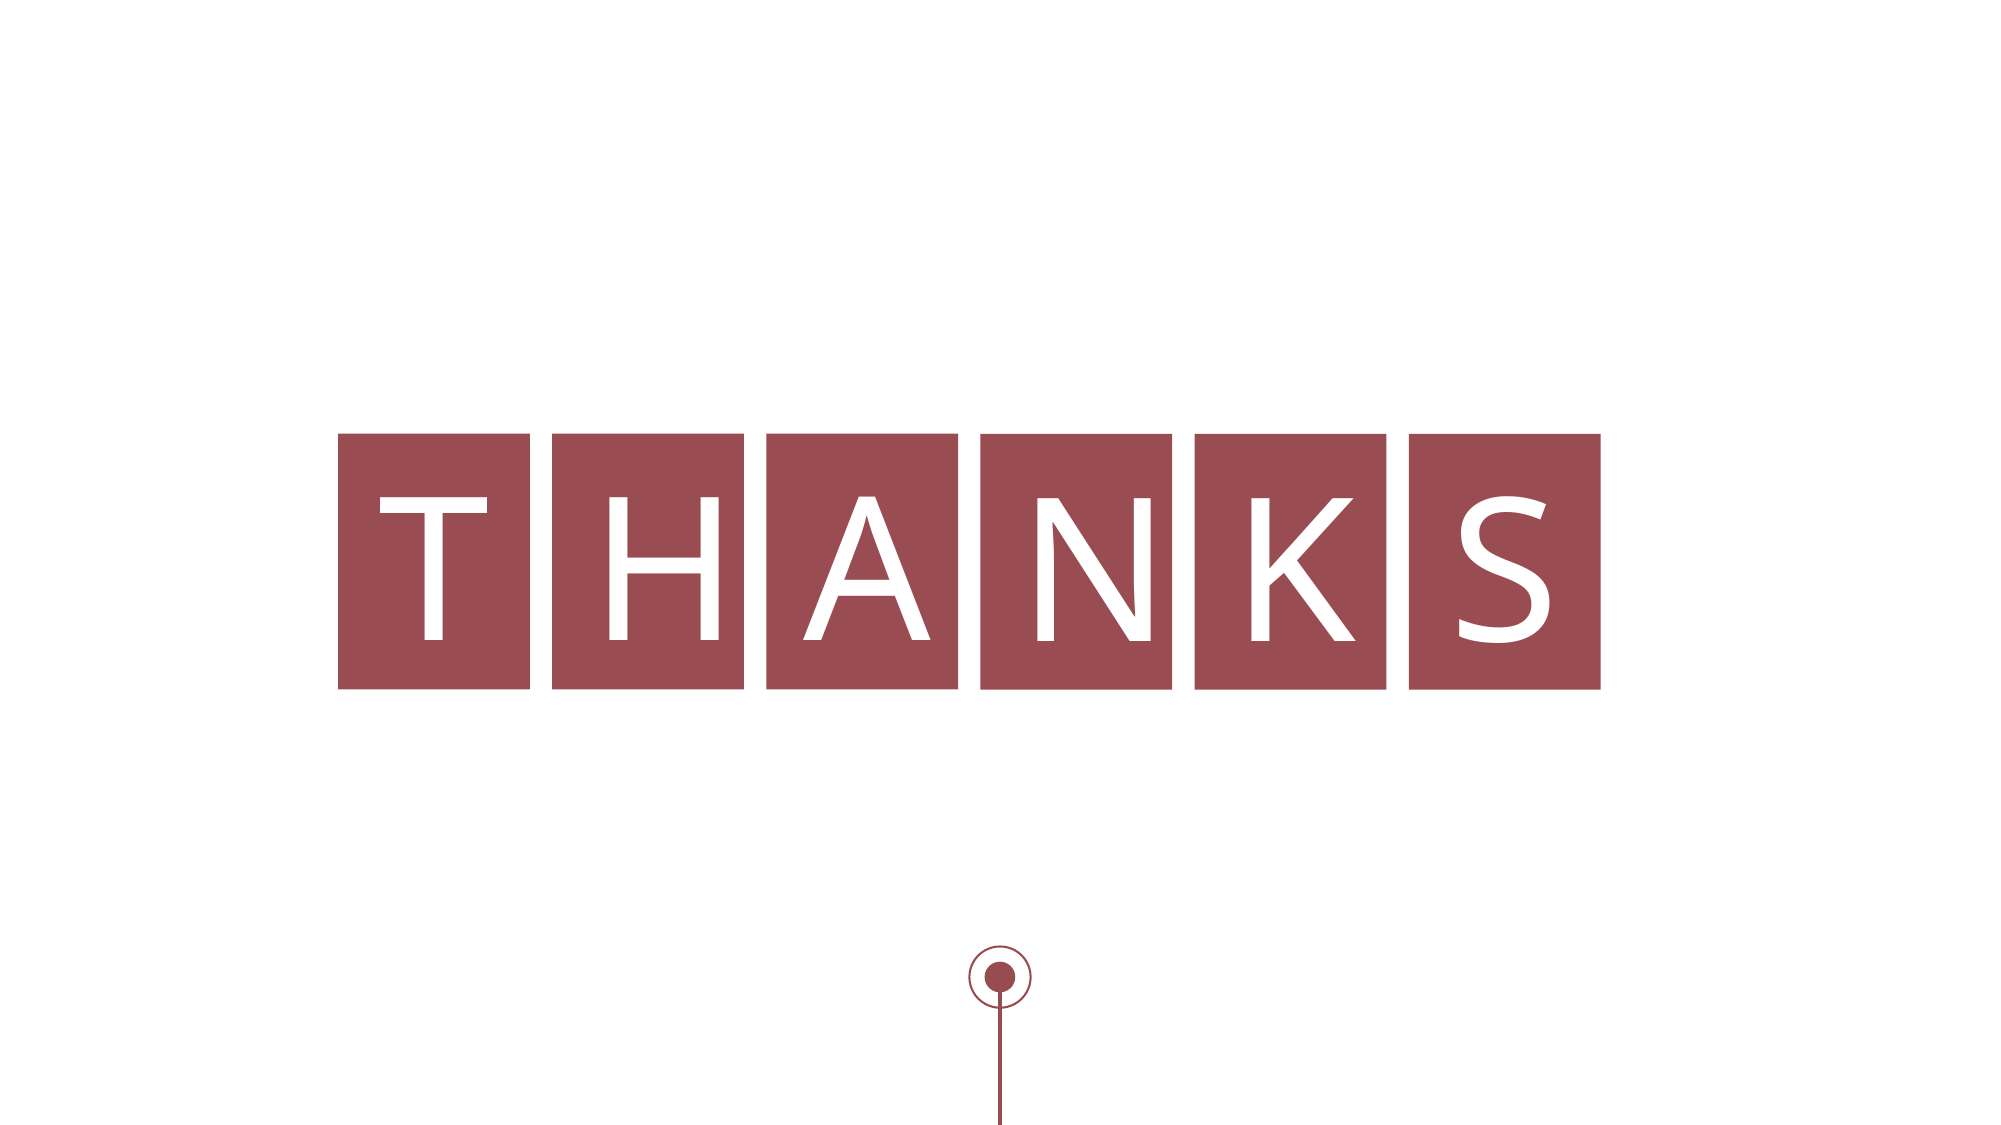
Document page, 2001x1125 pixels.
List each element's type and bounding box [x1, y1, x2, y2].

text_box [984, 961, 1016, 1125]
text_box [337, 433, 1601, 692]
text_box [968, 945, 1032, 1005]
